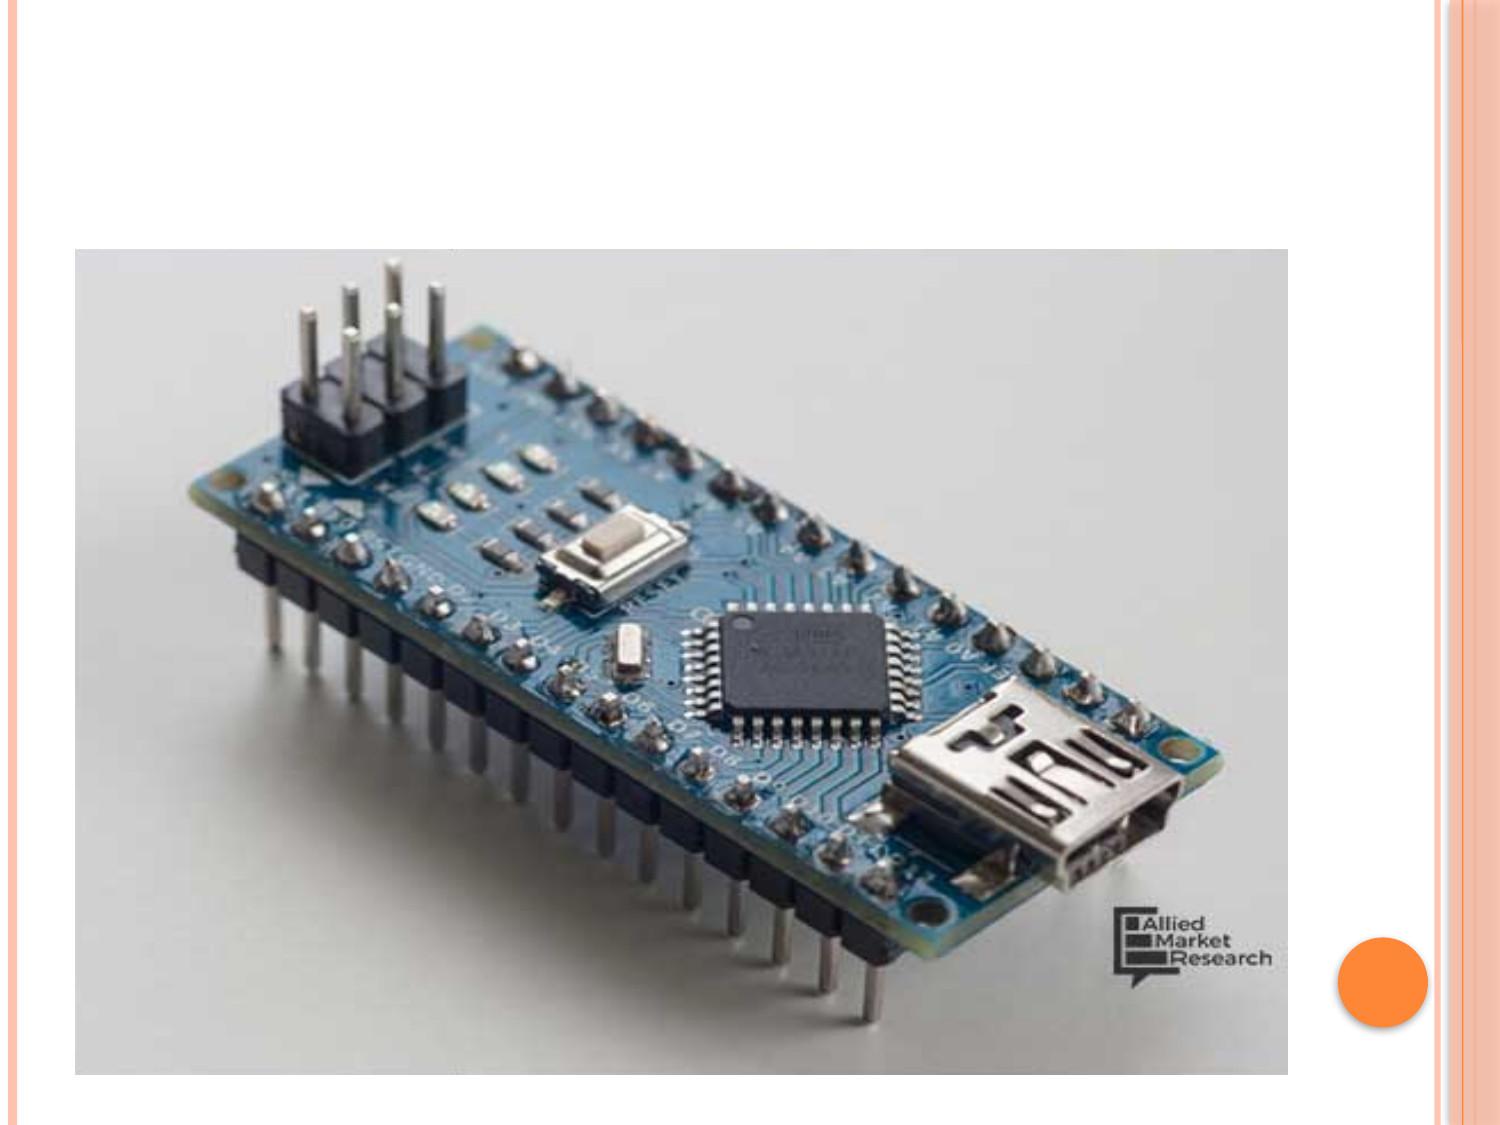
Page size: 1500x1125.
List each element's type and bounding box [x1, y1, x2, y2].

picture [74, 249, 1288, 1076]
